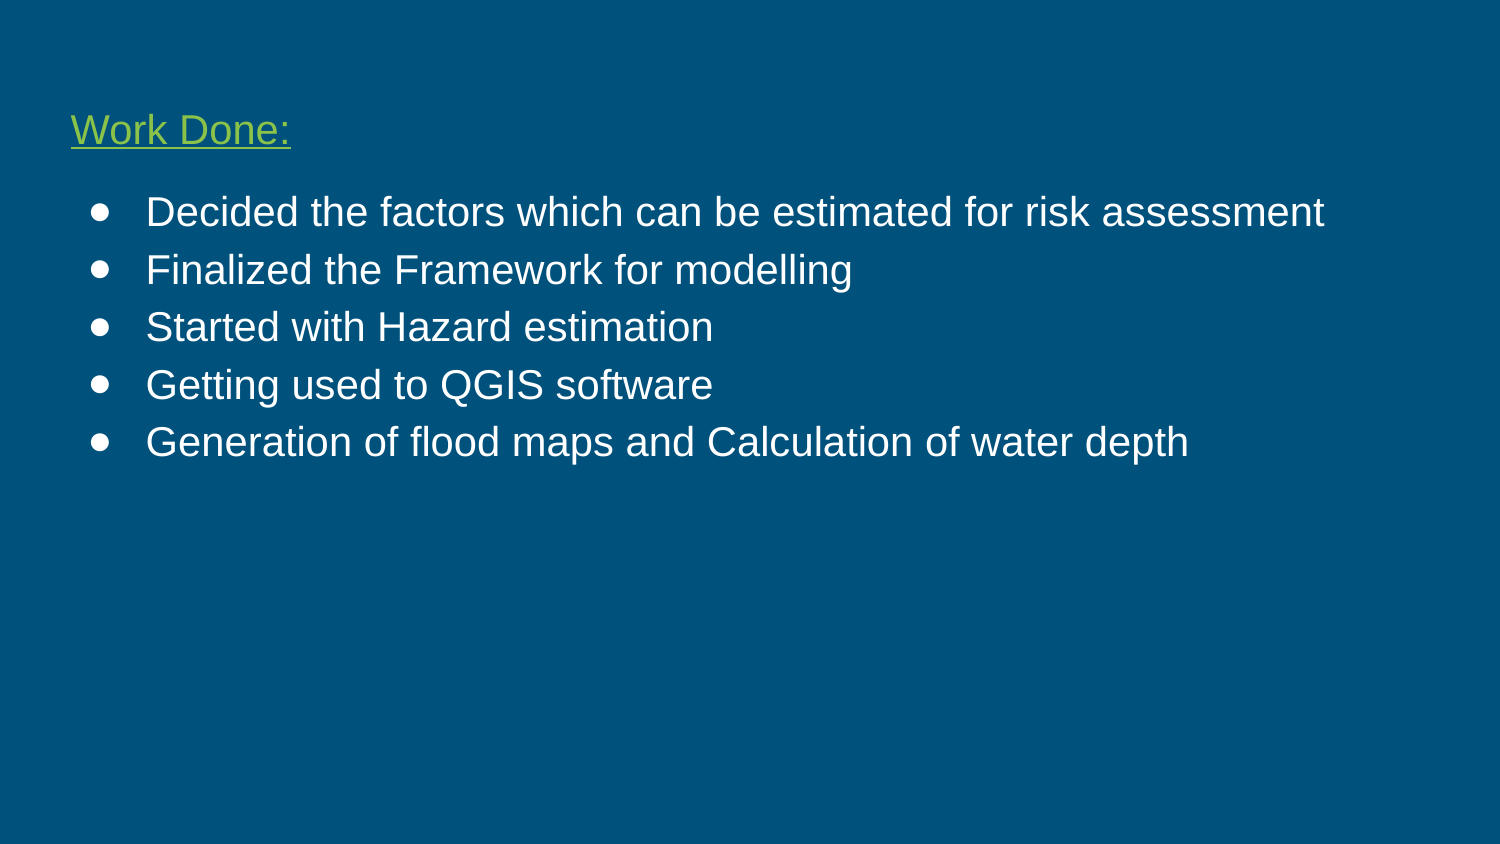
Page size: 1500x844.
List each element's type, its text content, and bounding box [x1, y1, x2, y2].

text_box Work Done: Decided the factors which can be estimated for risk assessment Finalized the Framework for modelling Started with Hazard estimation Getting used to QGIS software Generation of flood maps and Calculation of water depth [55, 79, 1345, 788]
